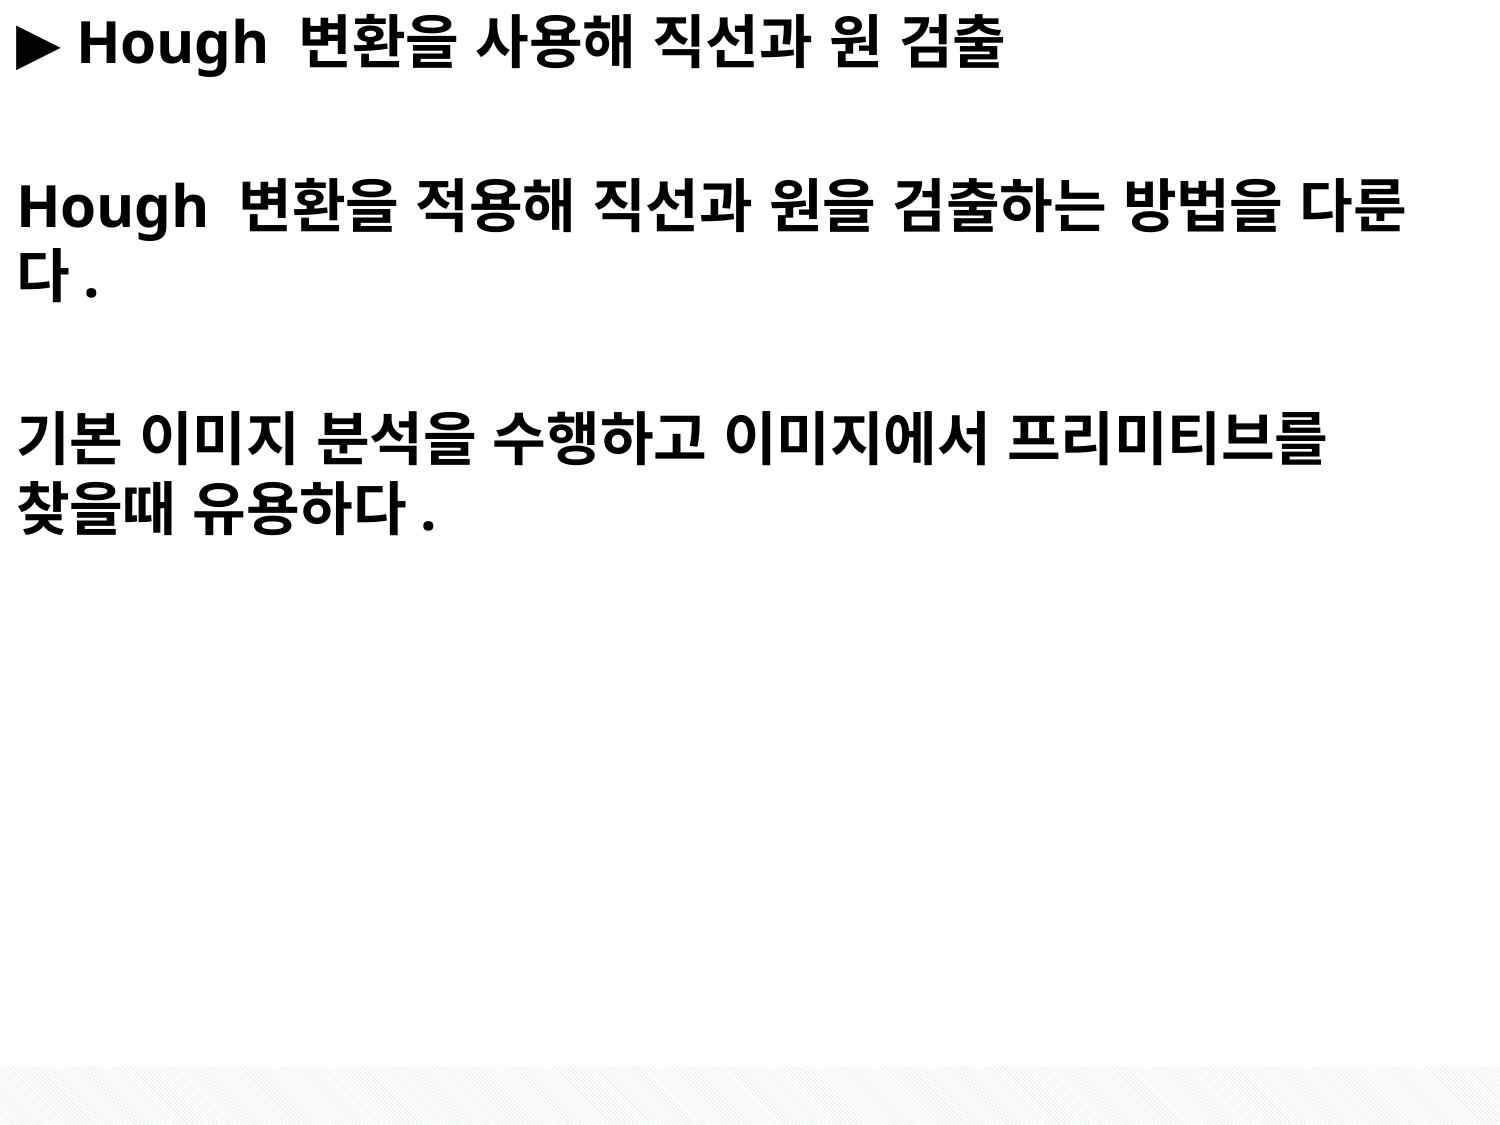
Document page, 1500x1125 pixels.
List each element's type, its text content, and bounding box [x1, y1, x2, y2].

list ▶ Hough 변환을 사용해 직선과 원 검출 Hough 변환을 적용해 직선과 원을 검출하는 방법을 다룬다. 기본 이미지 분석을 수행하고 이미지에서 프리미티브를 찾을때 유용하다. [0, 0, 1500, 860]
